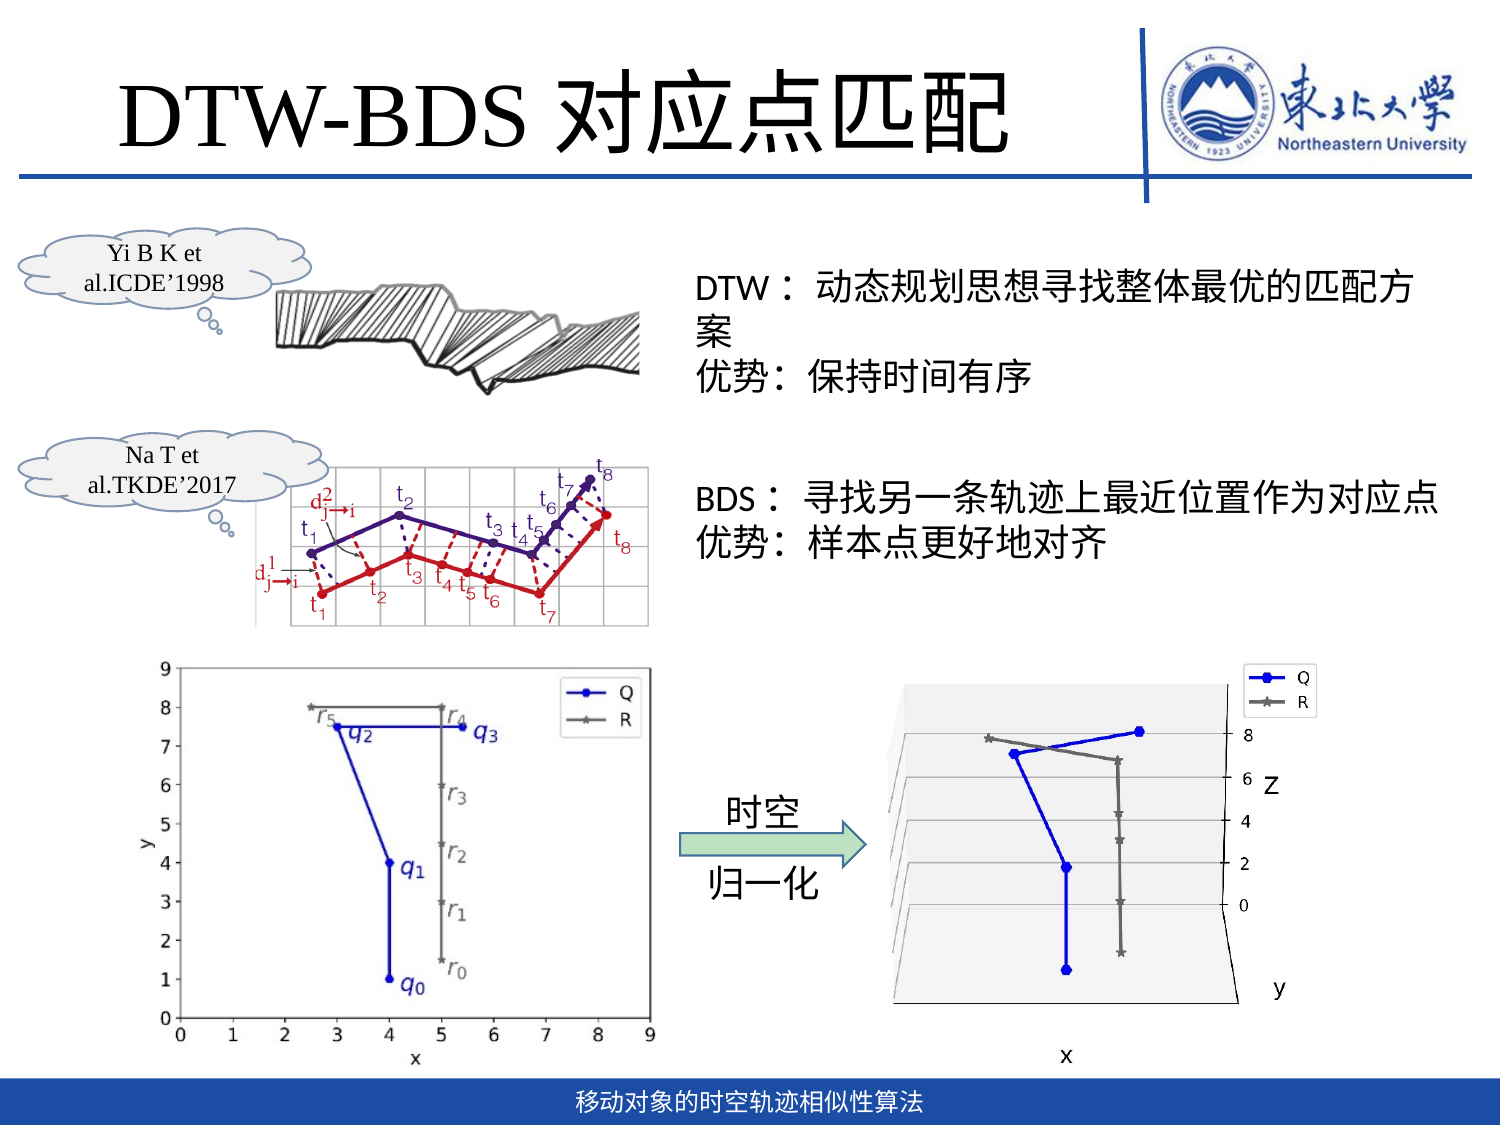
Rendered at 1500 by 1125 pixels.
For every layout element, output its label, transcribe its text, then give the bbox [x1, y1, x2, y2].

text_box 时空 [710, 781, 816, 842]
text_box 归一化 [692, 852, 835, 912]
text_box DTW：动态规划思想寻找整体最优的匹配方案 优势：保持时间有序 [680, 255, 1465, 405]
text_box Yi B K et al.ICDE’1998 [17, 227, 313, 310]
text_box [18, 28, 1475, 204]
picture [869, 650, 1335, 1072]
text_box BDS：寻找另一条轨迹上最近位置作为对应点 优势：样本点更好地对齐 [680, 466, 1465, 572]
text_box Na T et al.TKDE’2017 [207, 509, 235, 538]
text_box [679, 819, 867, 870]
picture [137, 653, 658, 1069]
text_box Na T et al.TKDE’2017 [17, 429, 323, 513]
text_box Yi B K et al.ICDE’1998 [196, 306, 223, 335]
picture [267, 276, 640, 407]
picture [255, 459, 652, 631]
text_box 移动对象的时空轨迹相似性算法 [0, 1077, 1500, 1125]
